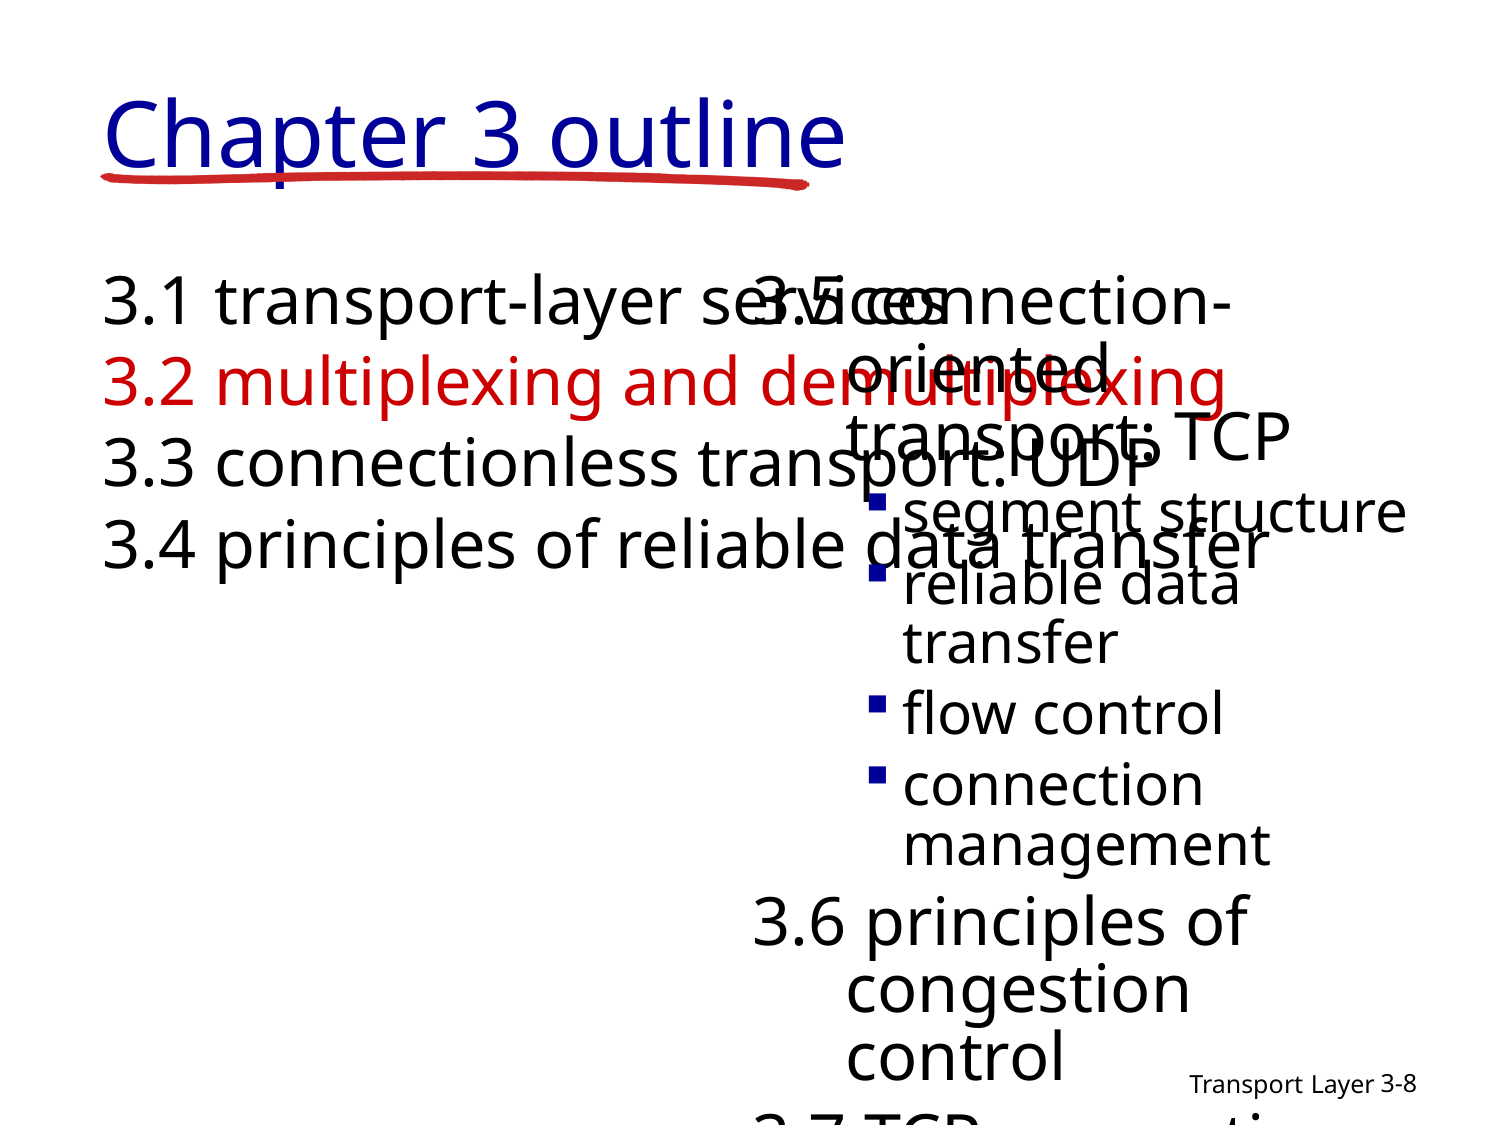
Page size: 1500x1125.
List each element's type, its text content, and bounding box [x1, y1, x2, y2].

footer Transport Layer [914, 1057, 1390, 1105]
list 3.5 connection-oriented transport: TCP segment structure reliable data transfer flow control connection management 3.6 principles of congestion control 3.7 TCP congestion control [737, 262, 1435, 1025]
title Chapter 3 outline [87, 37, 1363, 225]
slide_number 3-8 [1365, 1060, 1477, 1106]
list 3.1 transport-layer services 3.2 multiplexing and demultiplexing 3.3 connectionless transport: UDP 3.4 principles of reliable data transfer [87, 262, 737, 1025]
picture [97, 166, 818, 196]
